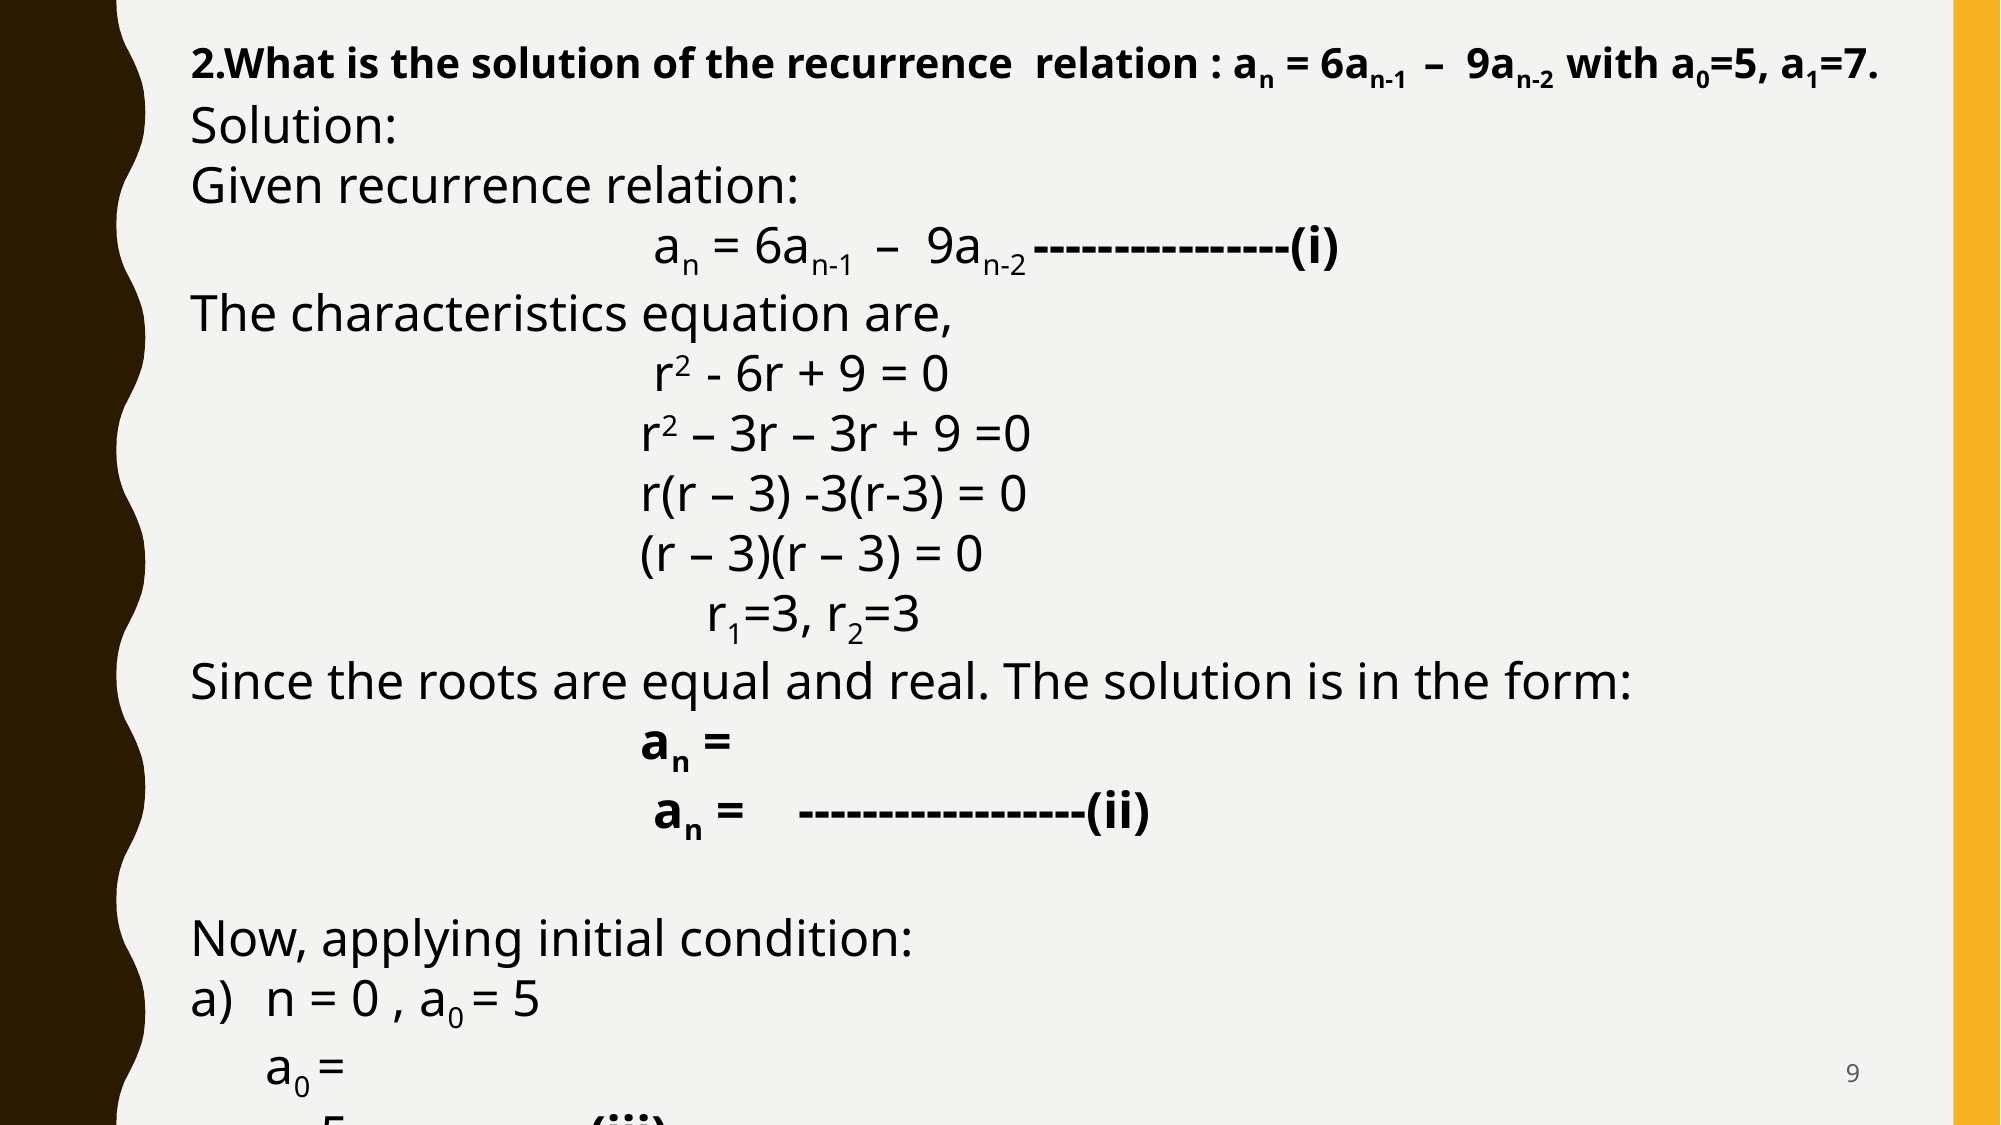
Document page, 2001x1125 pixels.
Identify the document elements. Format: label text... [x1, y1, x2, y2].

slide_number 9 [1412, 1045, 1875, 1103]
